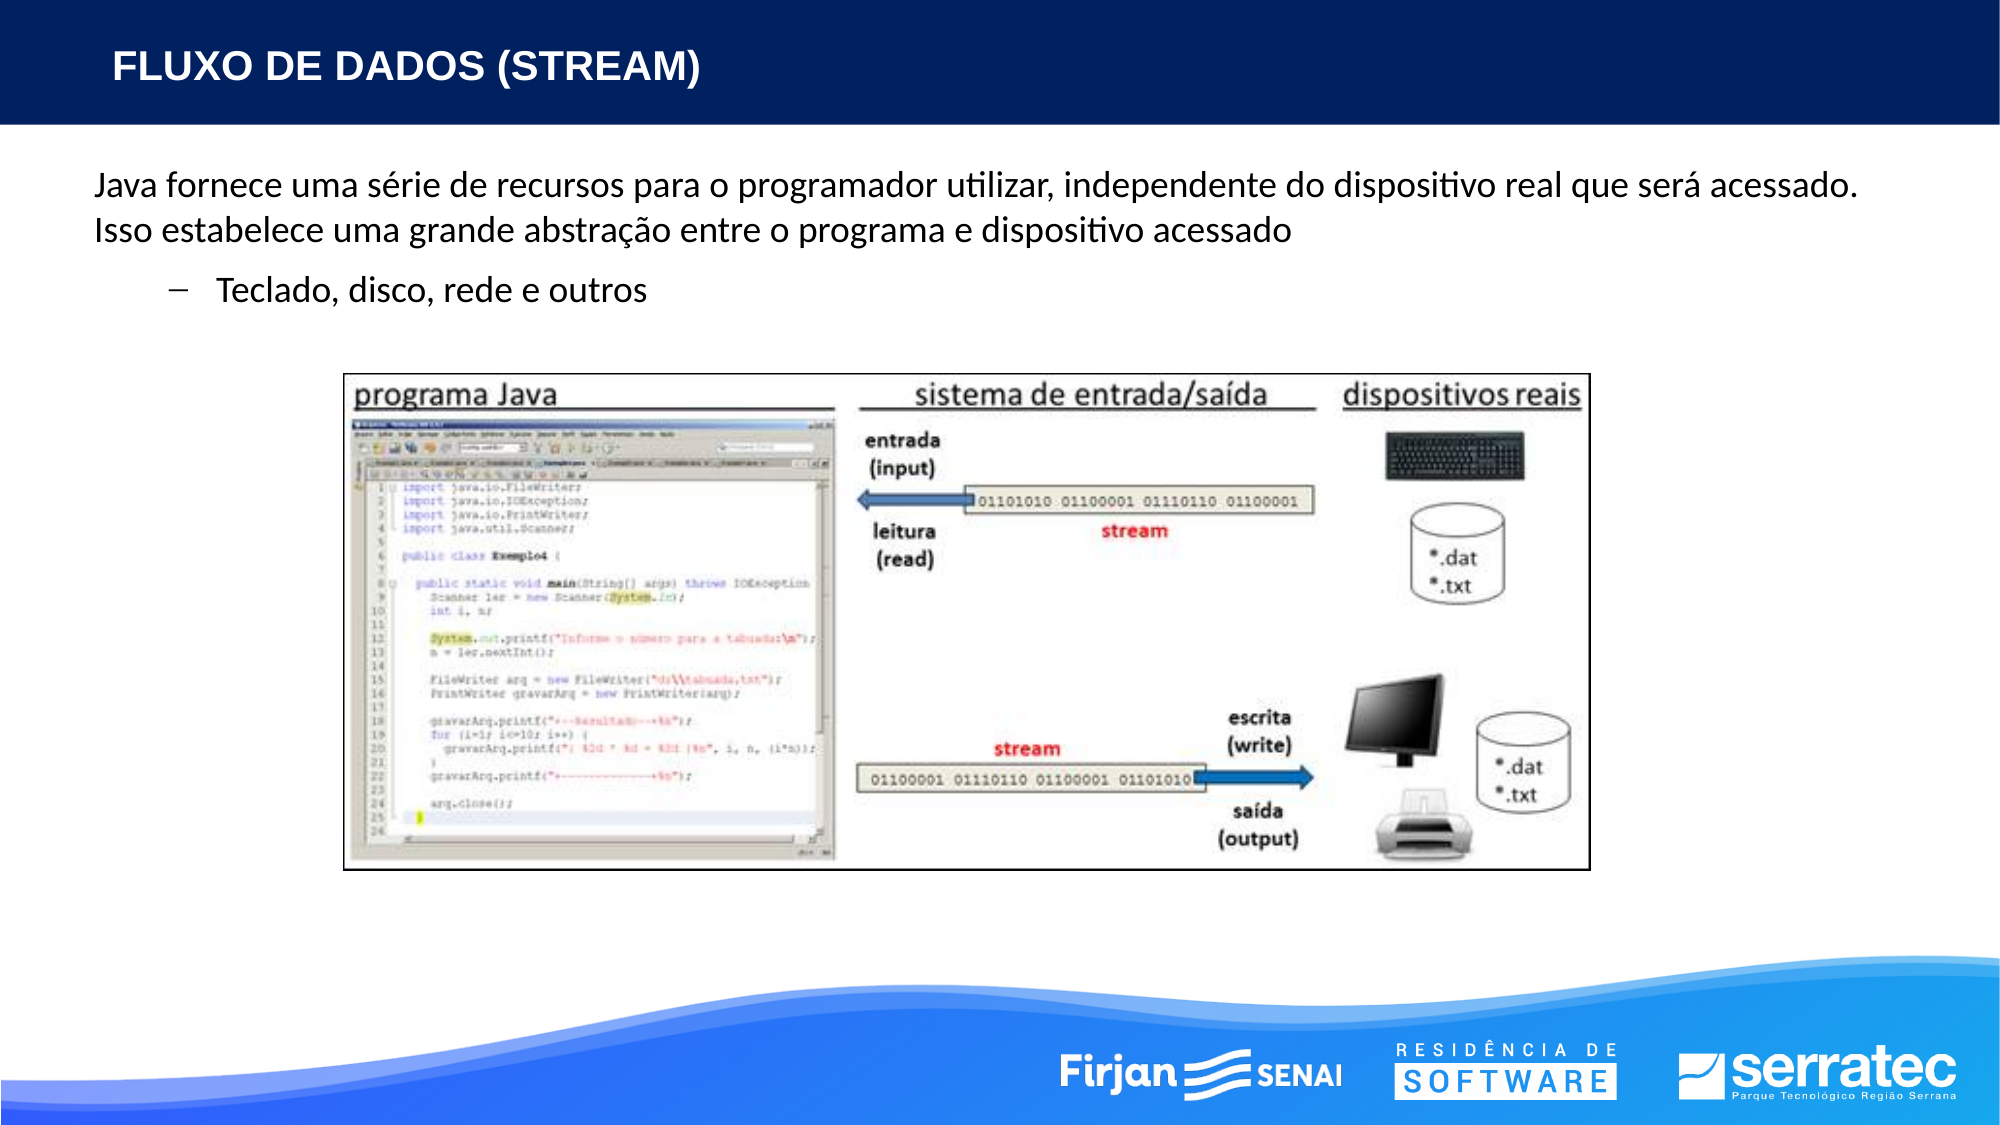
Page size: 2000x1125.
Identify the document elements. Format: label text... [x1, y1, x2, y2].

picture [1, 943, 2000, 1125]
list Java fornece uma série de recursos para o programador utilizar, independente do dispositivo real que será acessado. Isso estabelece uma grande abstração entre o programa e dispositivo acessado Teclado, disco, rede e outros [79, 152, 1921, 409]
title FLUXO DE DADOS (STREAM) [97, 0, 1897, 128]
picture [343, 372, 1591, 871]
